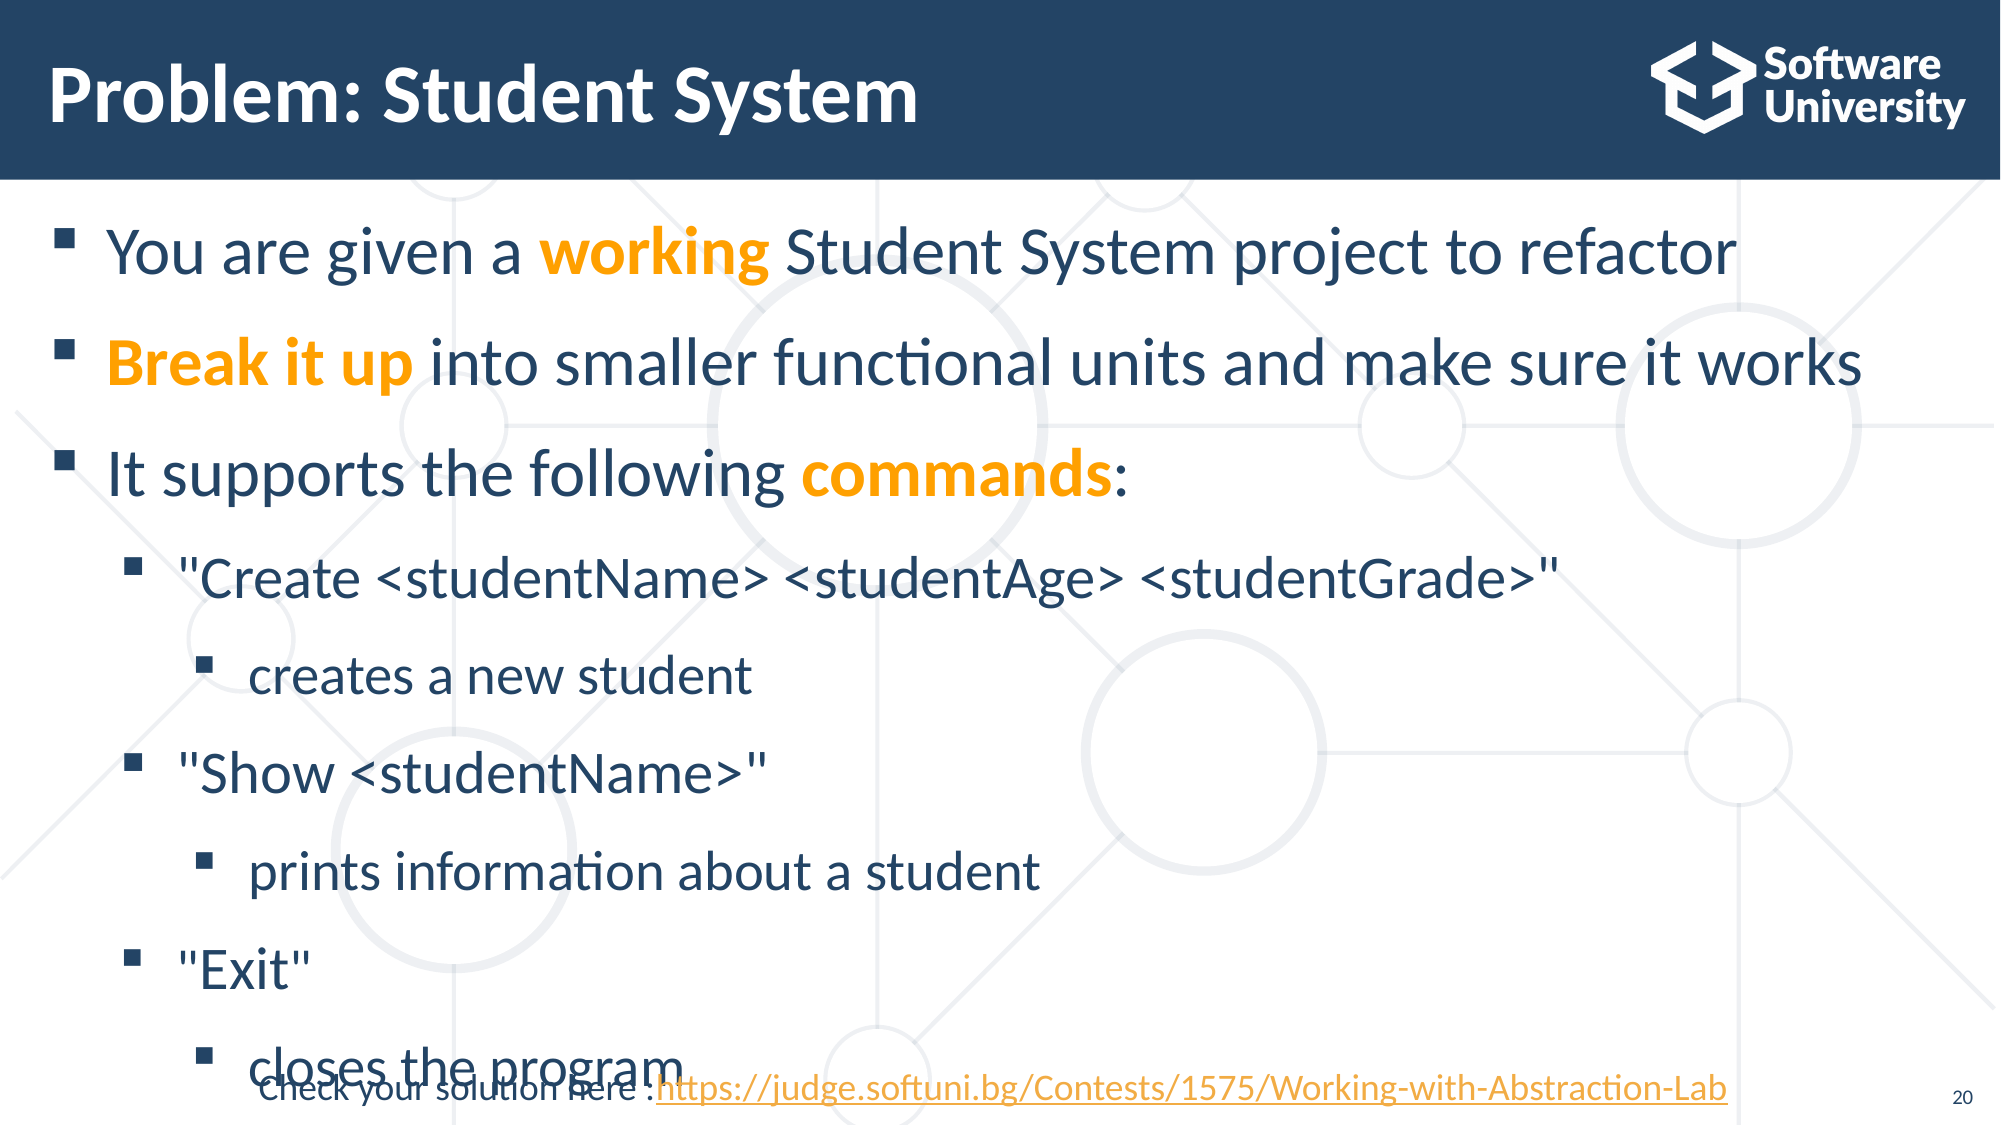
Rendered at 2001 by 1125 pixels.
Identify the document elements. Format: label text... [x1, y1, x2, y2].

slide_number 20 [1927, 1067, 1989, 1117]
title Problem: Student System [31, 16, 1625, 162]
text_box Check your solution here :https://judge.softuni.bg/Contests/1575/Working-with-Abstraction-Lab [124, 1055, 1863, 1116]
picture [1651, 41, 1966, 134]
list You are given a working Student System project to refactor Break it up into smaller functional units and make sure it works It supports the following commands: "Create <studentName> <studentAge> <studentGrade>" creates a new student "Show <studentName>" prints information about a student "Exit" closes the program [31, 196, 1970, 1104]
